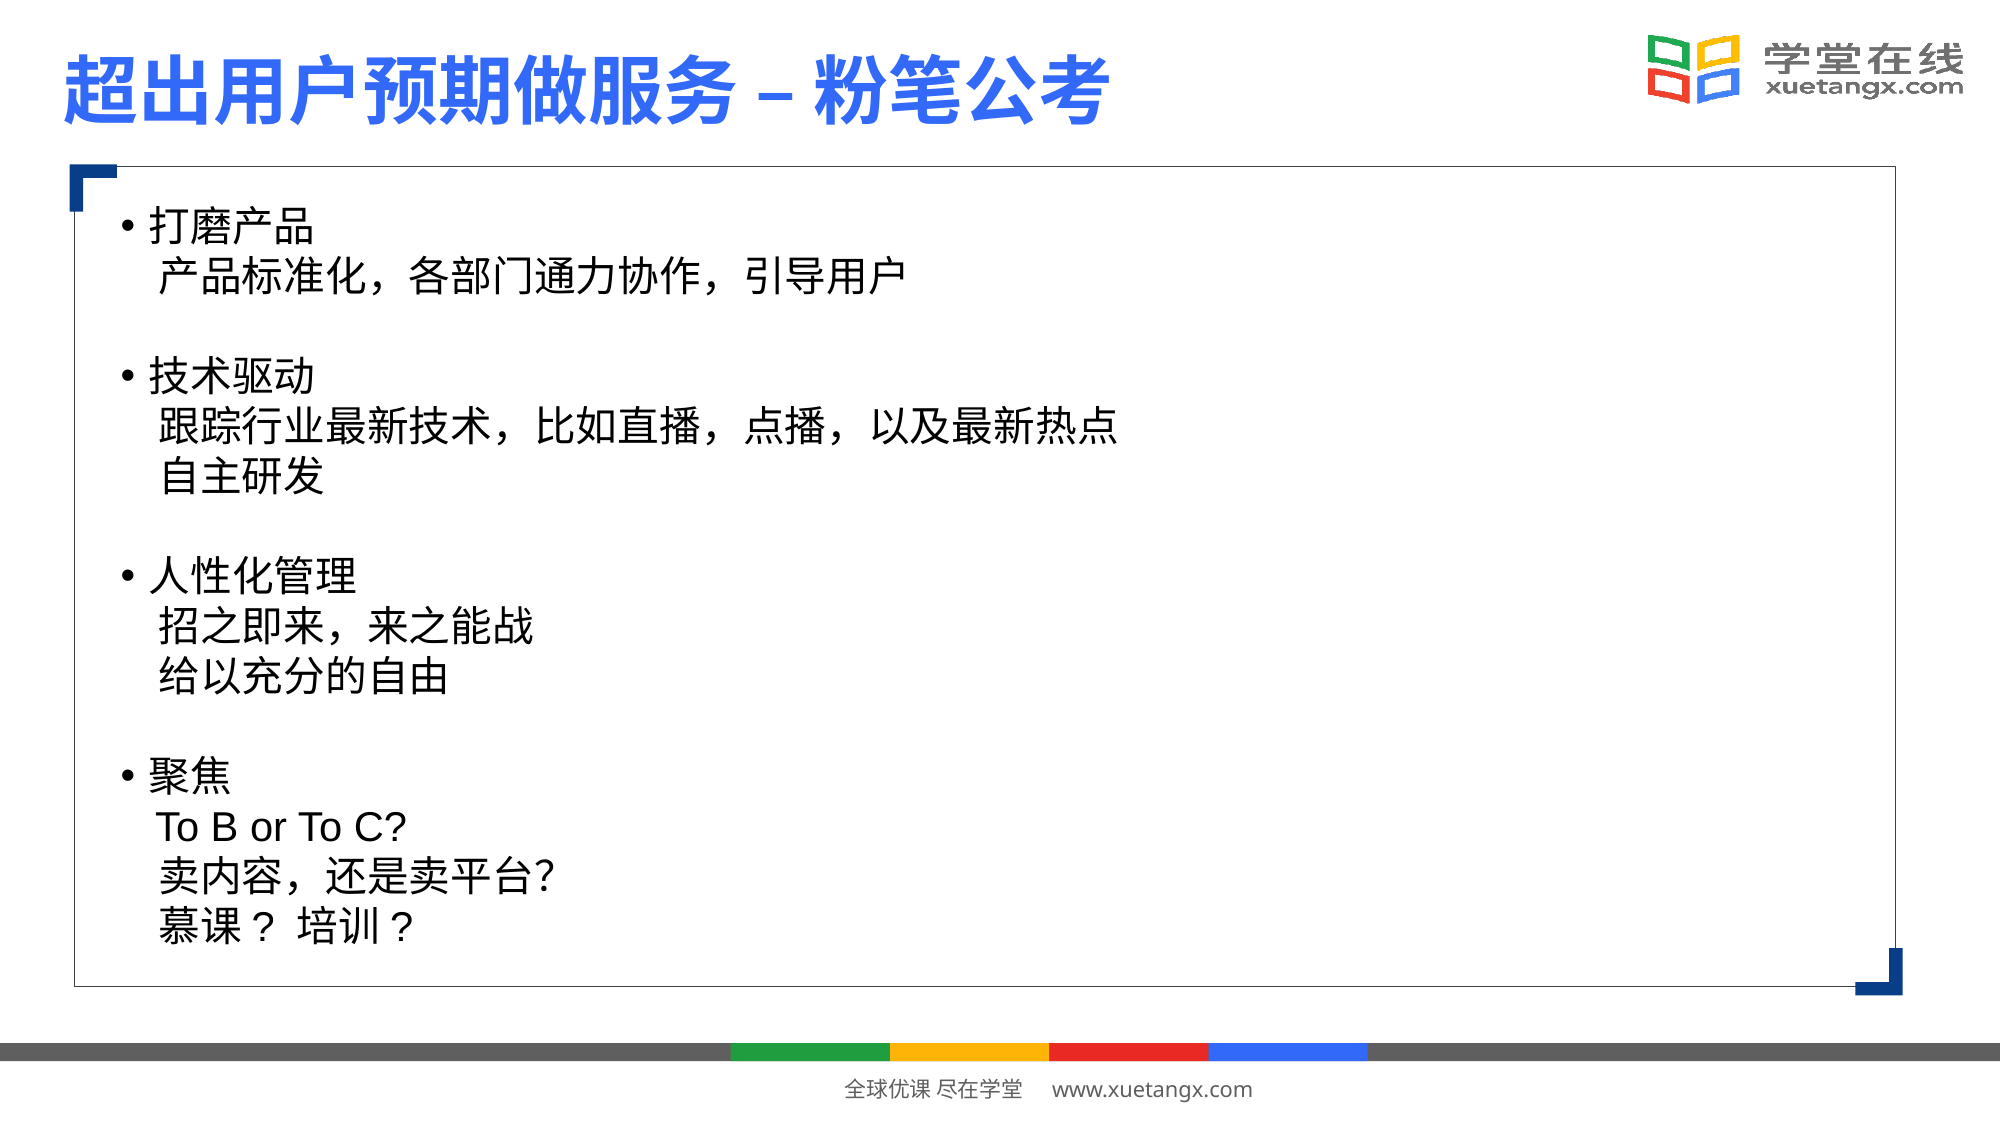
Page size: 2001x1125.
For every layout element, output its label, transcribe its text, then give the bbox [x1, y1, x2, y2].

text_box [1853, 946, 1905, 998]
text_box [72, 164, 1897, 989]
text_box [68, 162, 119, 214]
text_box 打磨产品 产品标准化，各部门通力协作，引导用户 技术驱动 跟踪行业最新技术，比如直播，点播，以及最新热点 自主研发 人性化管理 招之即来，来之能战 给以充分的自由 聚焦 To B or To C? 卖内容，还是卖平台？ 慕课? 培训? [120, 199, 1848, 951]
text_box 超出用户预期做服务 – 粉笔公考 [49, 36, 1215, 141]
picture [1610, 0, 2000, 173]
